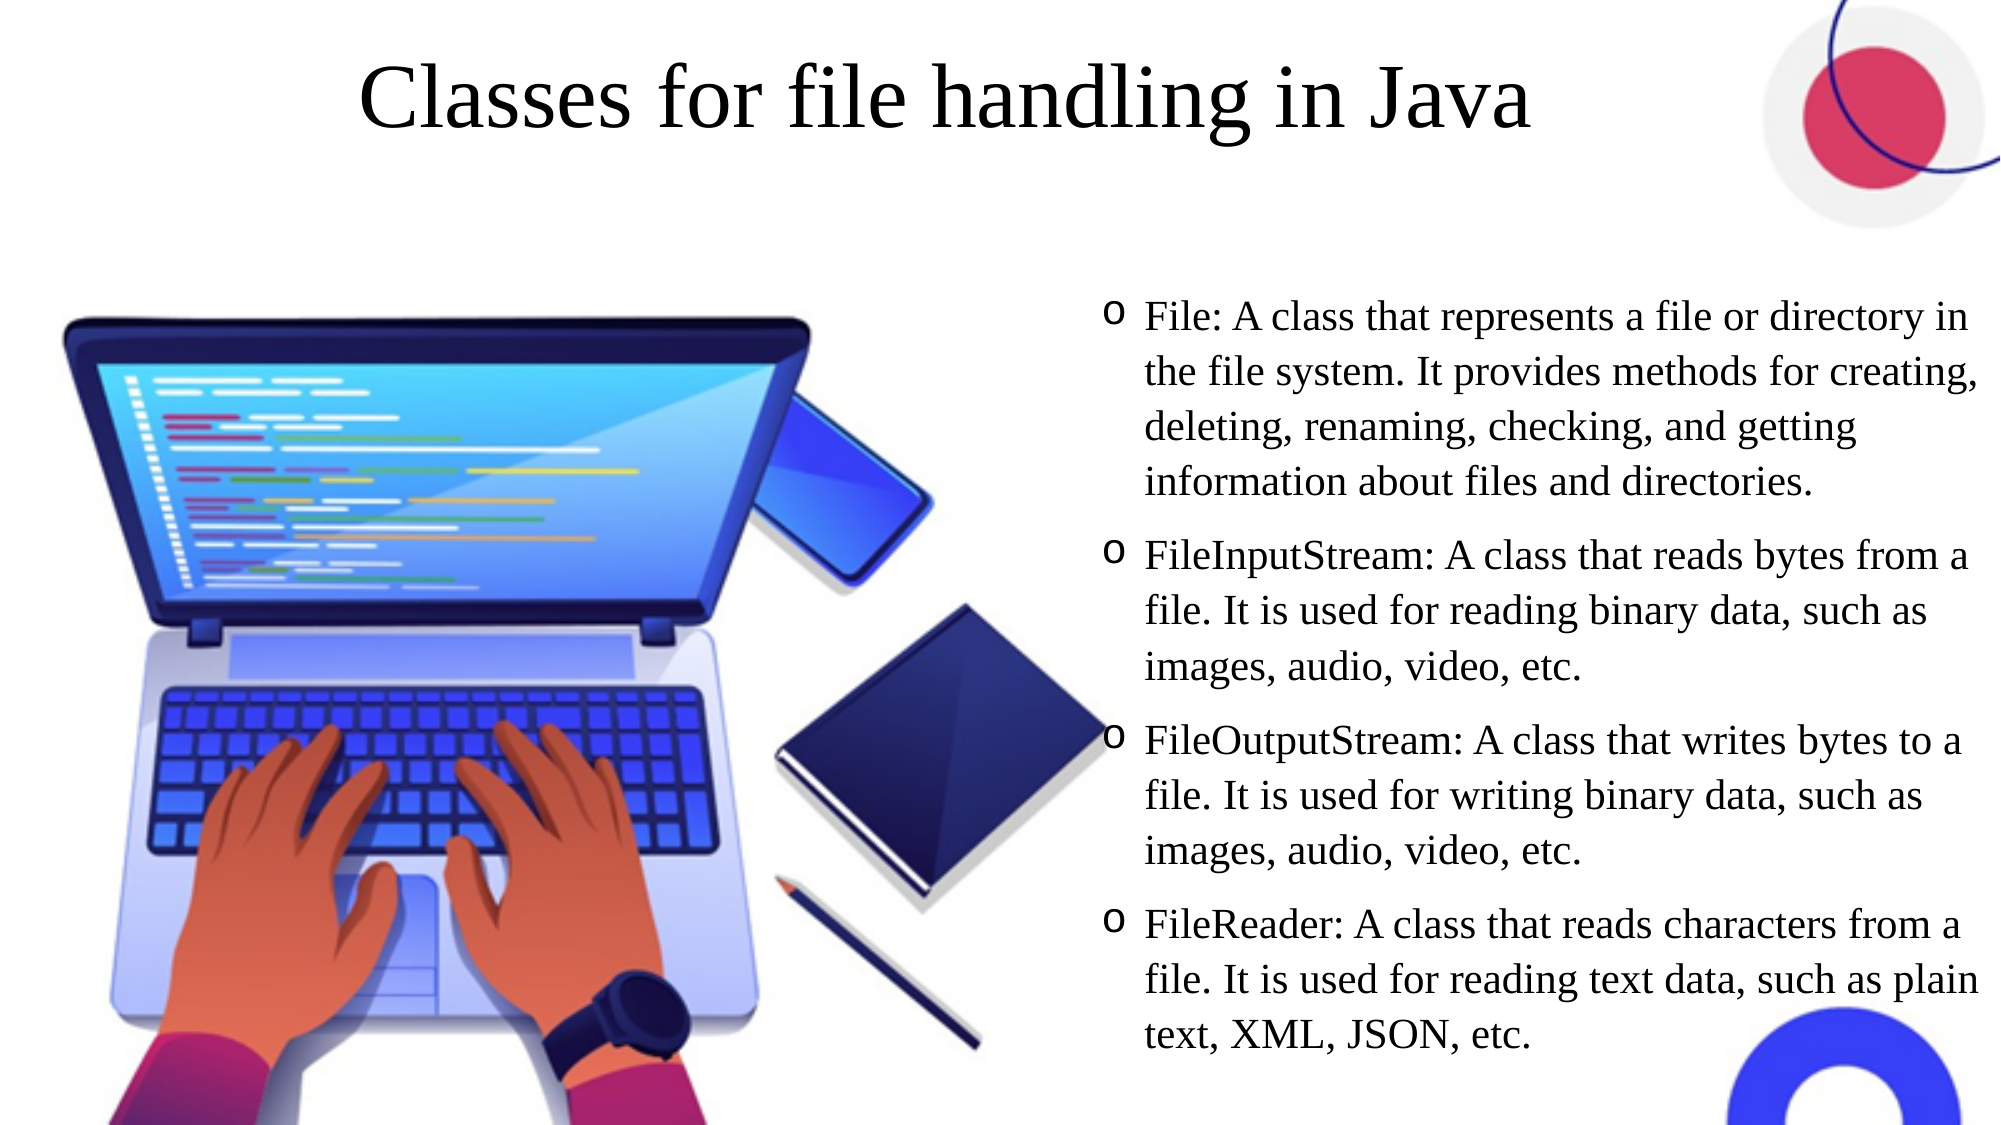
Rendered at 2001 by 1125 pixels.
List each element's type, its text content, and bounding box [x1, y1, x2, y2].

list File: A class that represents a file or directory in the file system. It provides methods for creating, deleting, renaming, checking, and getting information about files and directories. FileInputStream: A class that reads bytes from a file. It is used for reading binary data, such as images, audio, video, etc. FileOutputStream: A class that writes bytes to a file. It is used for writing binary data, such as images, audio, video, etc. FileReader: A class that reads characters from a file. It is used for reading text data, such as plain text, XML, JSON, etc. [1017, 219, 2000, 1078]
picture [0, 0, 2001, 1125]
title Classes for file handling in Java [95, 22, 1821, 174]
